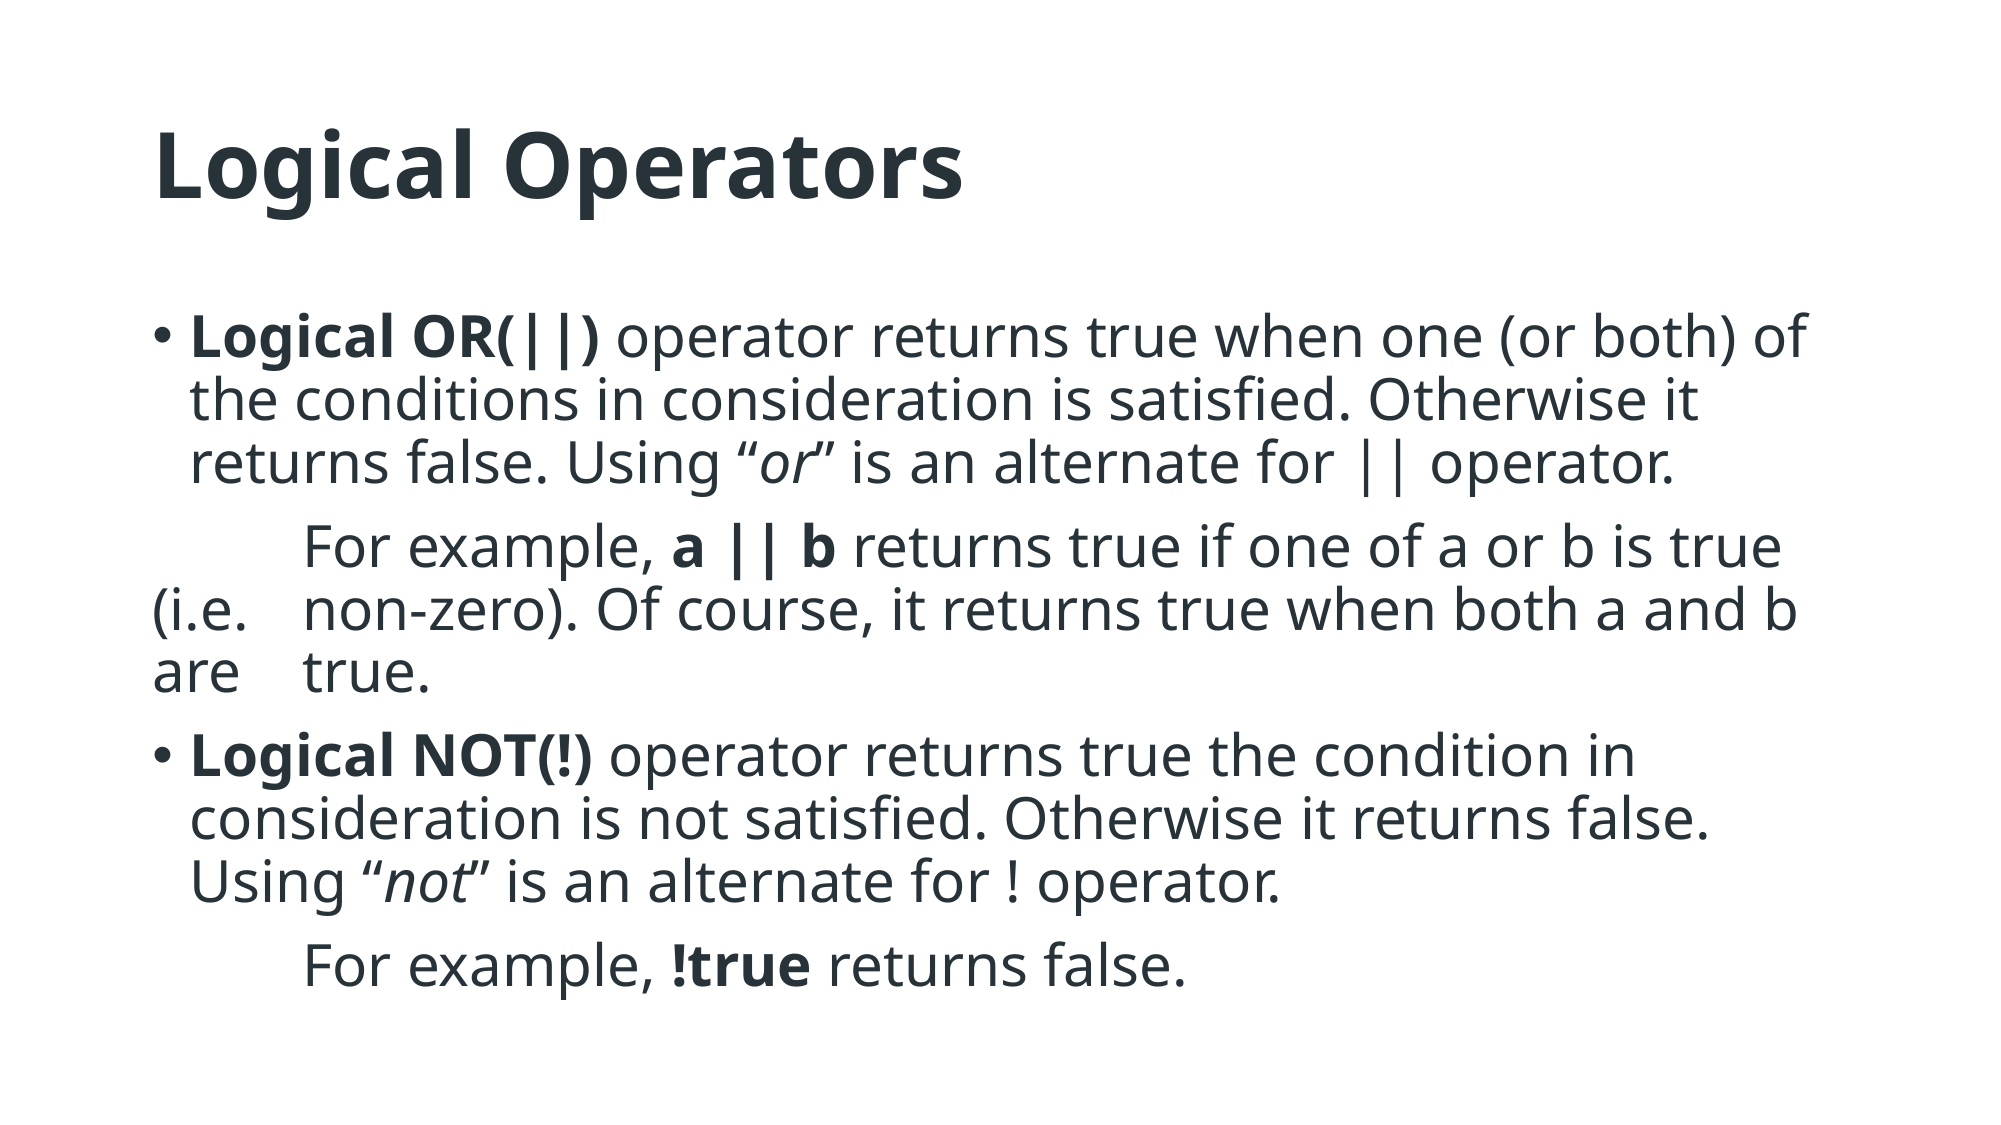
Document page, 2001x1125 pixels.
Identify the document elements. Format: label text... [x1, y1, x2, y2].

list Logical OR(||) operator returns true when one (or both) of the conditions in consideration is satisfied. Otherwise it returns false. Using “or” is an alternate for || operator. For example, a || b returns true if one of a or b is true (i.e. non-zero). Of course, it returns true when both a and b are true. Logical NOT(!) operator returns true the condition in consideration is not satisfied. Otherwise it returns false. Using “not” is an alternate for ! operator. For example, !true returns false. [137, 299, 1863, 1014]
title Logical Operators [137, 59, 1863, 278]
